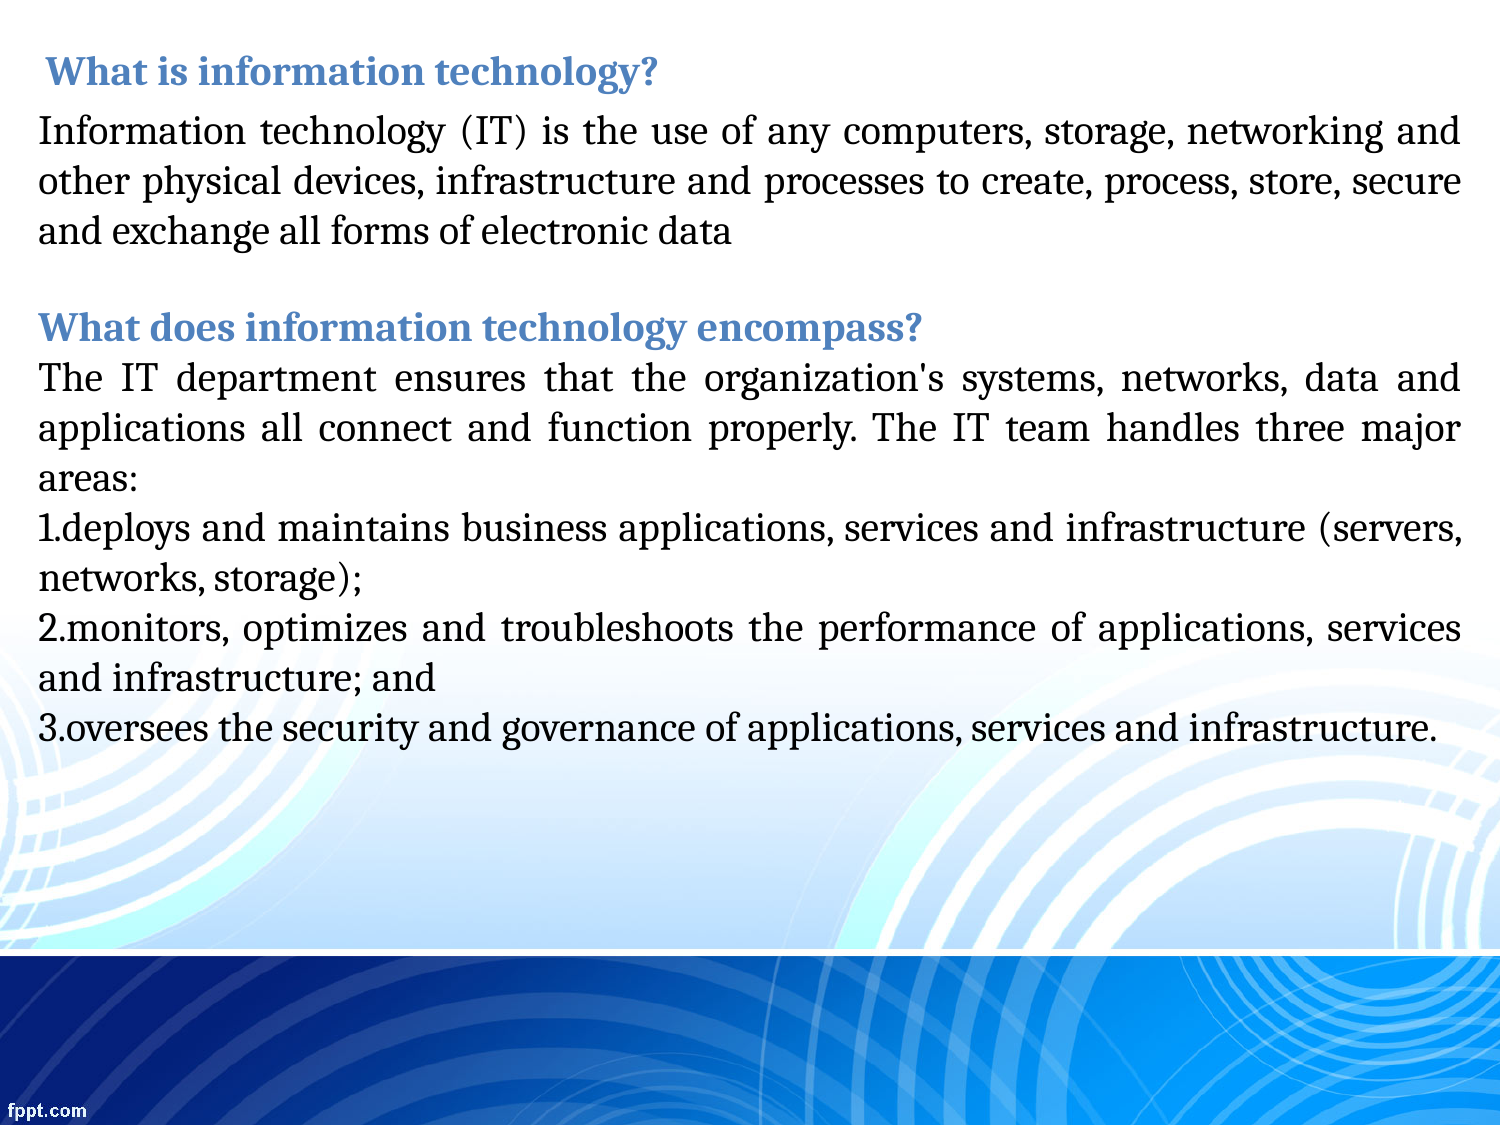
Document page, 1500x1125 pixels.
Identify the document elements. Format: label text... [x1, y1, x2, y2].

text_box Information technology (IT) is the use of any computers, storage, networking and other physical devices, infrastructure and processes to create, process, store, secure and exchange all forms of electronic data [23, 95, 1477, 261]
picture [0, 0, 1500, 1125]
text_box What is information technology? [30, 36, 675, 95]
text_box What does information technology encompass? The IT department ensures that the organization's systems, networks, data and applications all connect and function properly. The IT team handles three major areas: 1.deploys and maintains business applications, services and infrastructure (servers, networks, storage); 2.monitors, optimizes and troubleshoots the performance of applications, services and infrastructure; and 3.oversees the security and governance of applications, services and infrastructure. [23, 292, 1477, 758]
